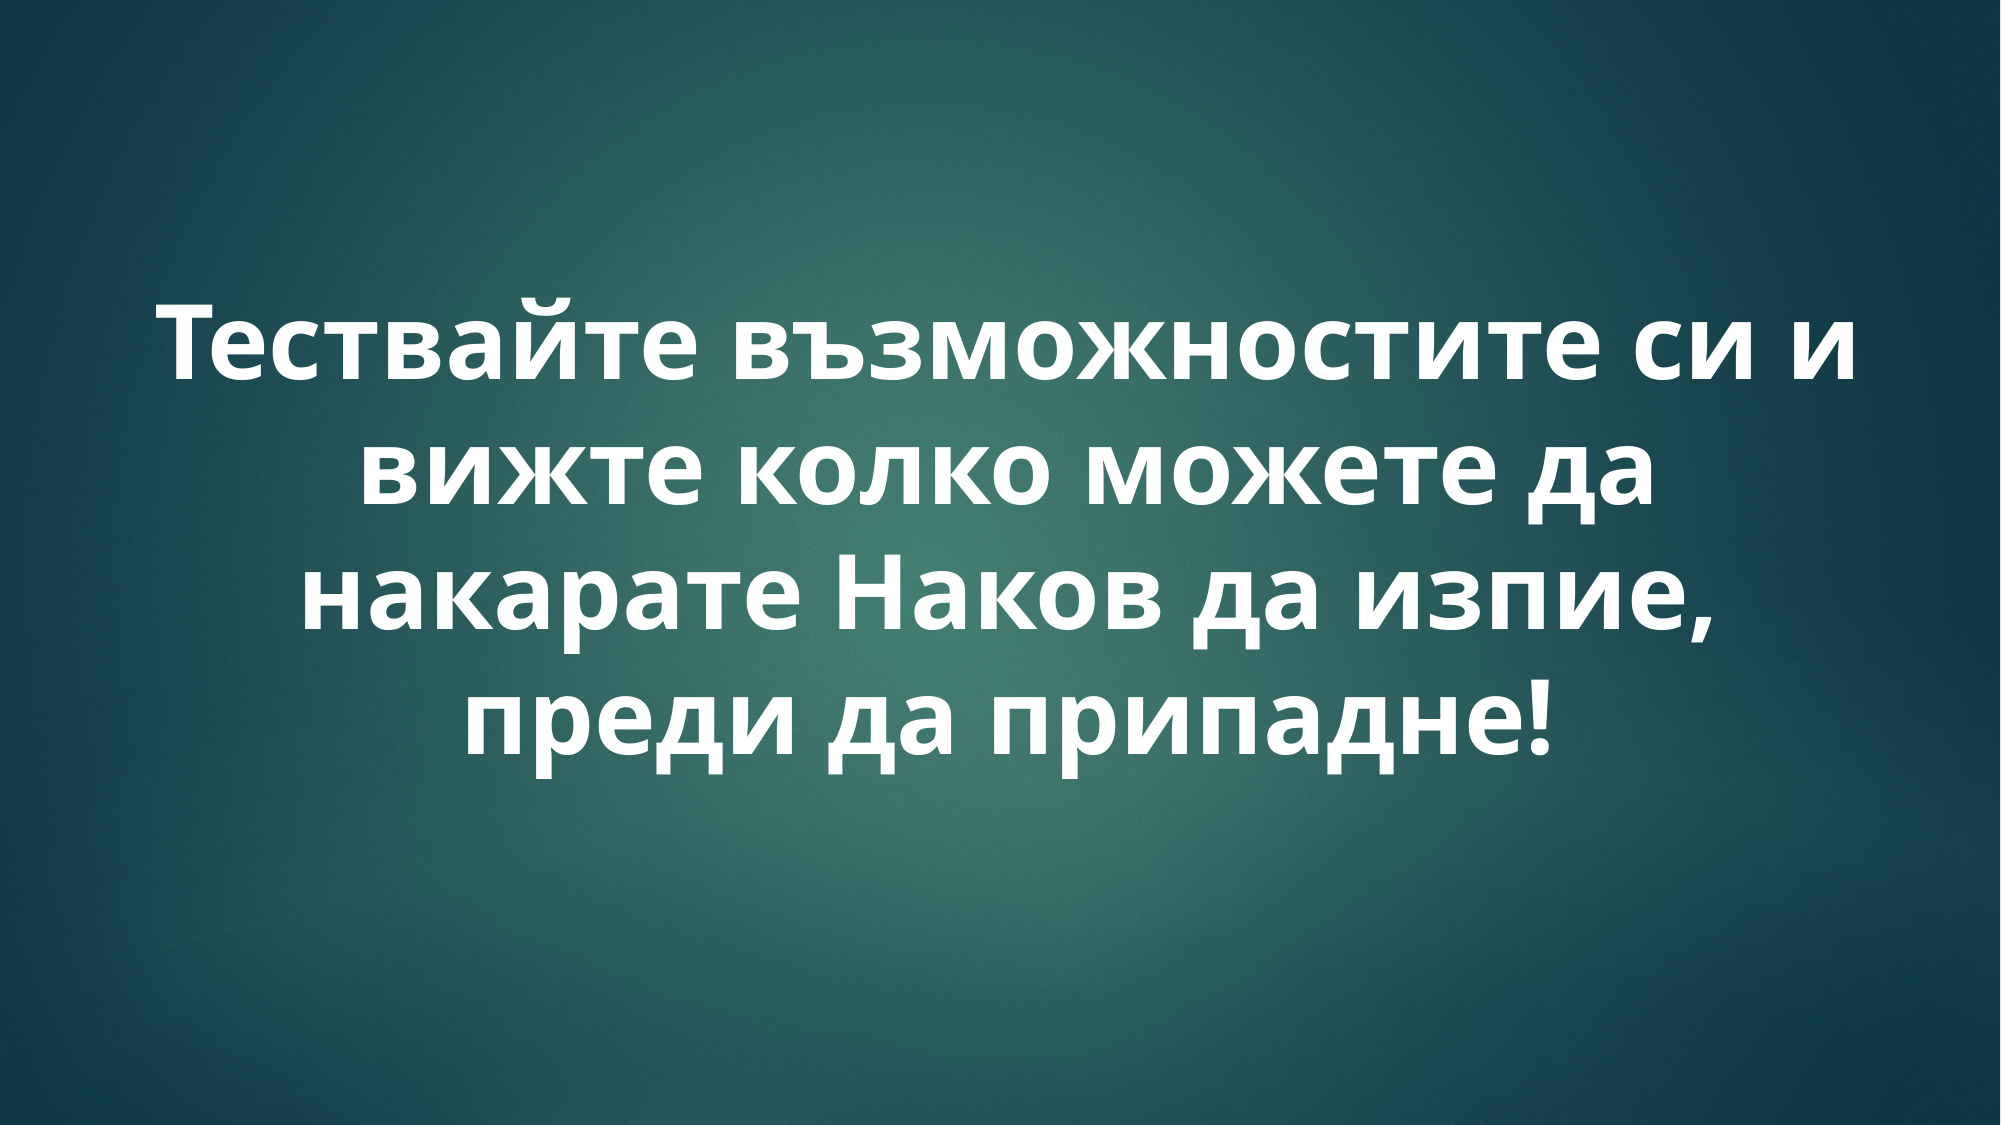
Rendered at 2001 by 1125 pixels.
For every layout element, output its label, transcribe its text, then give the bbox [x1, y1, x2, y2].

title Тествайте възможностите си и вижте колко можете да накарате Наков да изпие, преди да припадне! [129, 267, 1888, 935]
